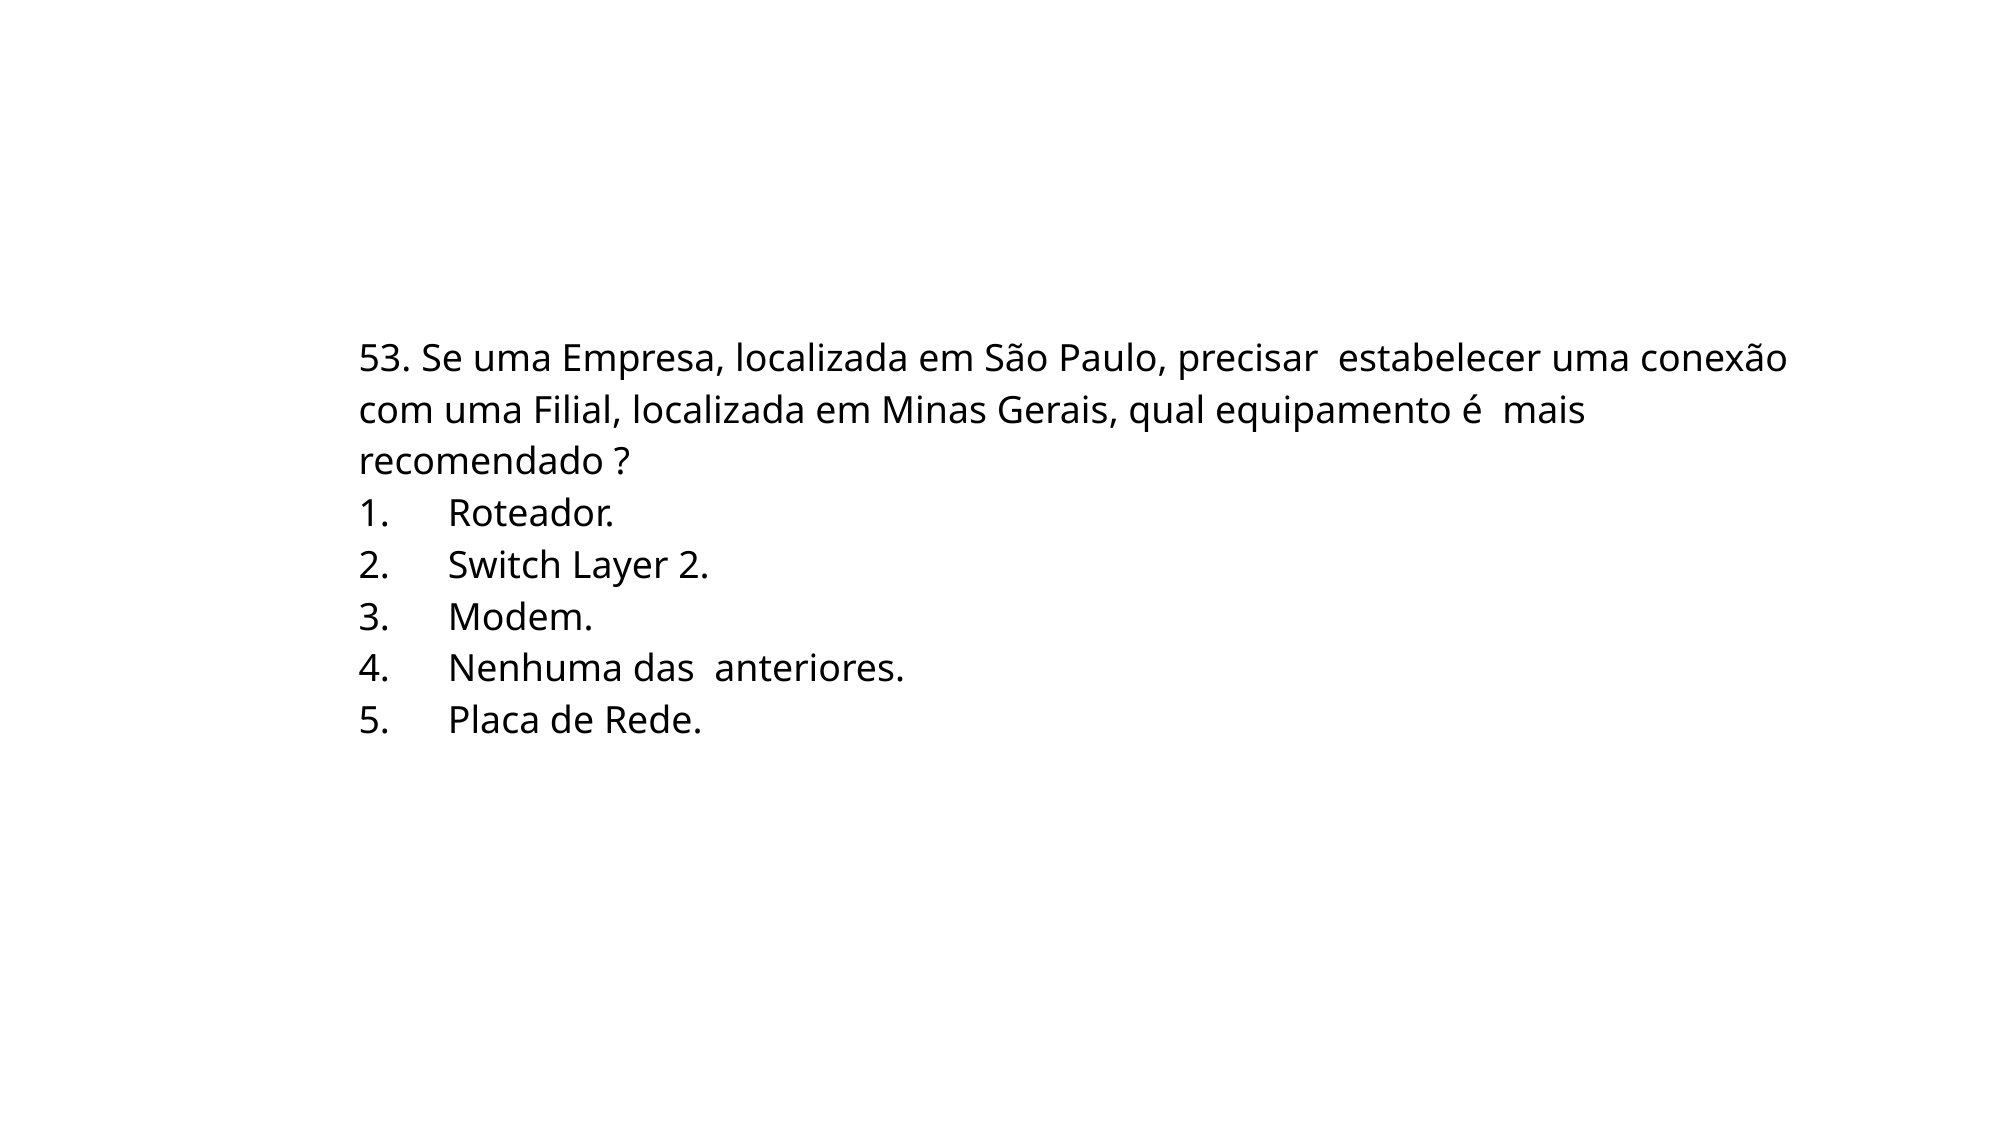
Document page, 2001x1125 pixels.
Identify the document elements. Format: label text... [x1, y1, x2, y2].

text_box 53. Se uma Empresa, localizada em São Paulo, precisar estabelecer uma conexão com uma Filial, localizada em Minas Gerais, qual equipamento é mais recomendado ? 1. Roteador. 2. Switch Layer 2. 3. Modem. 4. Nenhuma das anteriores. 5. Placa de Rede. [343, 319, 1870, 749]
